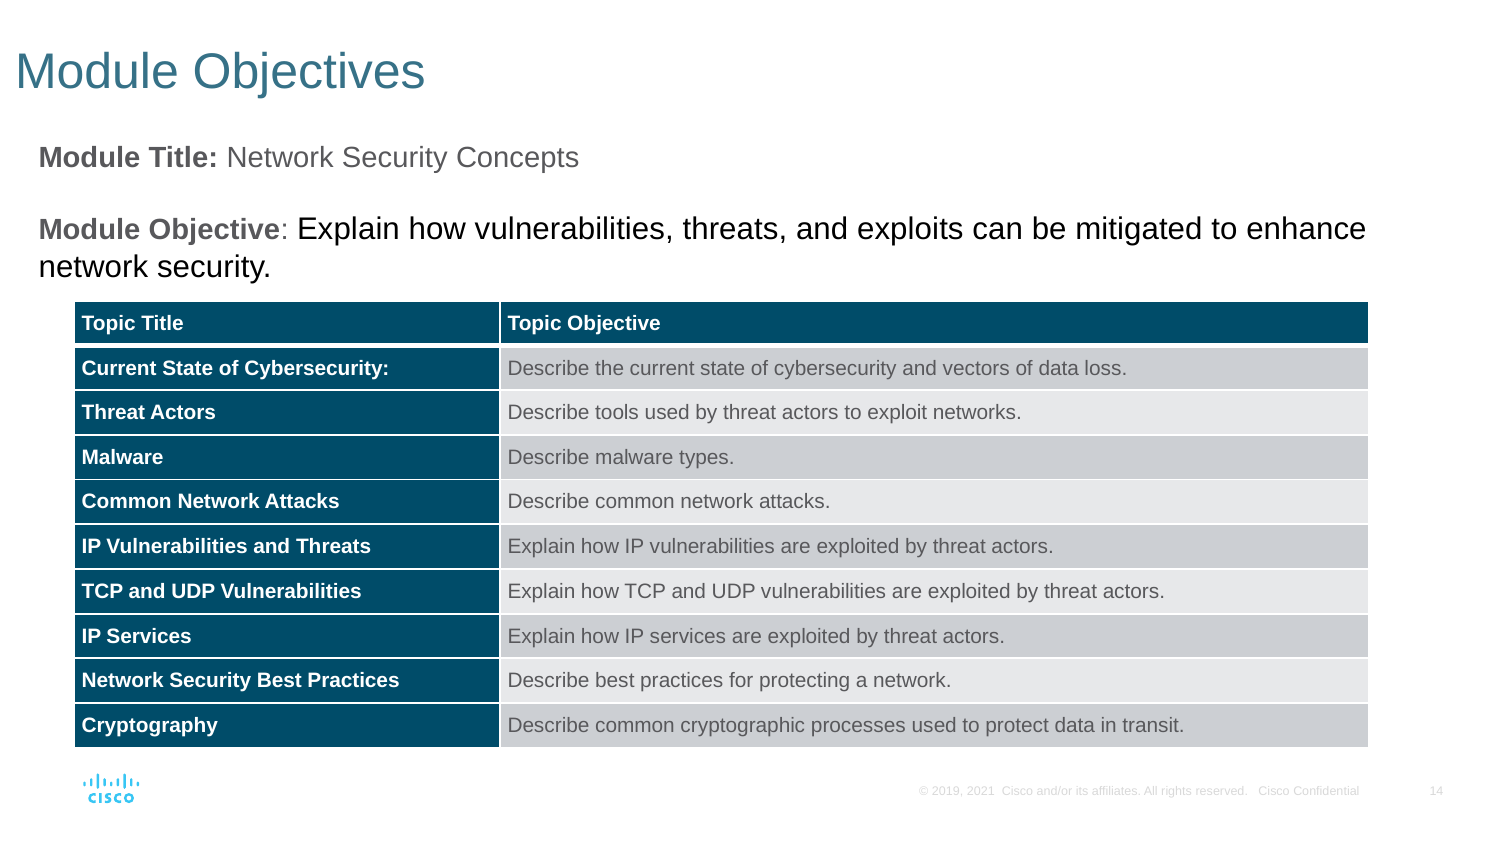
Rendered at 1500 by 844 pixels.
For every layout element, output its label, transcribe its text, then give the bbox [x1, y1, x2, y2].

table_cell Current State of Cybersecurity: [75, 348, 499, 389]
table_cell Describe best practices for protecting a network. [501, 659, 1368, 702]
table_cell Common Network Attacks [75, 480, 499, 523]
table_cell IP Services [75, 615, 499, 657]
table_cell Cryptography [75, 704, 499, 747]
table_cell Explain how TCP and UDP vulnerabilities are exploited by threat actors. [501, 570, 1368, 613]
list Module Title: Network Security Concepts Module Objective: Explain how vulnerabilities, threats, and exploits can be mitigated to enhance network security. [23, 131, 1476, 256]
table_cell IP Vulnerabilities and Threats [75, 525, 499, 568]
table_cell Explain how IP services are exploited by threat actors. [501, 615, 1368, 657]
title Module Objectives [0, 6, 1500, 131]
table_header Topic Title [75, 302, 499, 343]
table_cell Describe common cryptographic processes used to protect data in transit. [501, 704, 1368, 747]
table_cell Network Security Best Practices [75, 659, 499, 702]
table_cell Describe tools used by threat actors to exploit networks. [501, 391, 1368, 434]
table_cell Describe common network attacks. [501, 480, 1368, 523]
table_cell Threat Actors [75, 391, 499, 434]
table_cell TCP and UDP Vulnerabilities [75, 570, 499, 613]
table_cell Describe the current state of cybersecurity and vectors of data loss. [501, 348, 1368, 389]
table_cell Malware [75, 436, 499, 479]
table_header Topic Objective [501, 302, 1368, 343]
table_cell Describe malware types. [501, 436, 1368, 479]
table_cell Explain how IP vulnerabilities are exploited by threat actors. [501, 525, 1368, 568]
